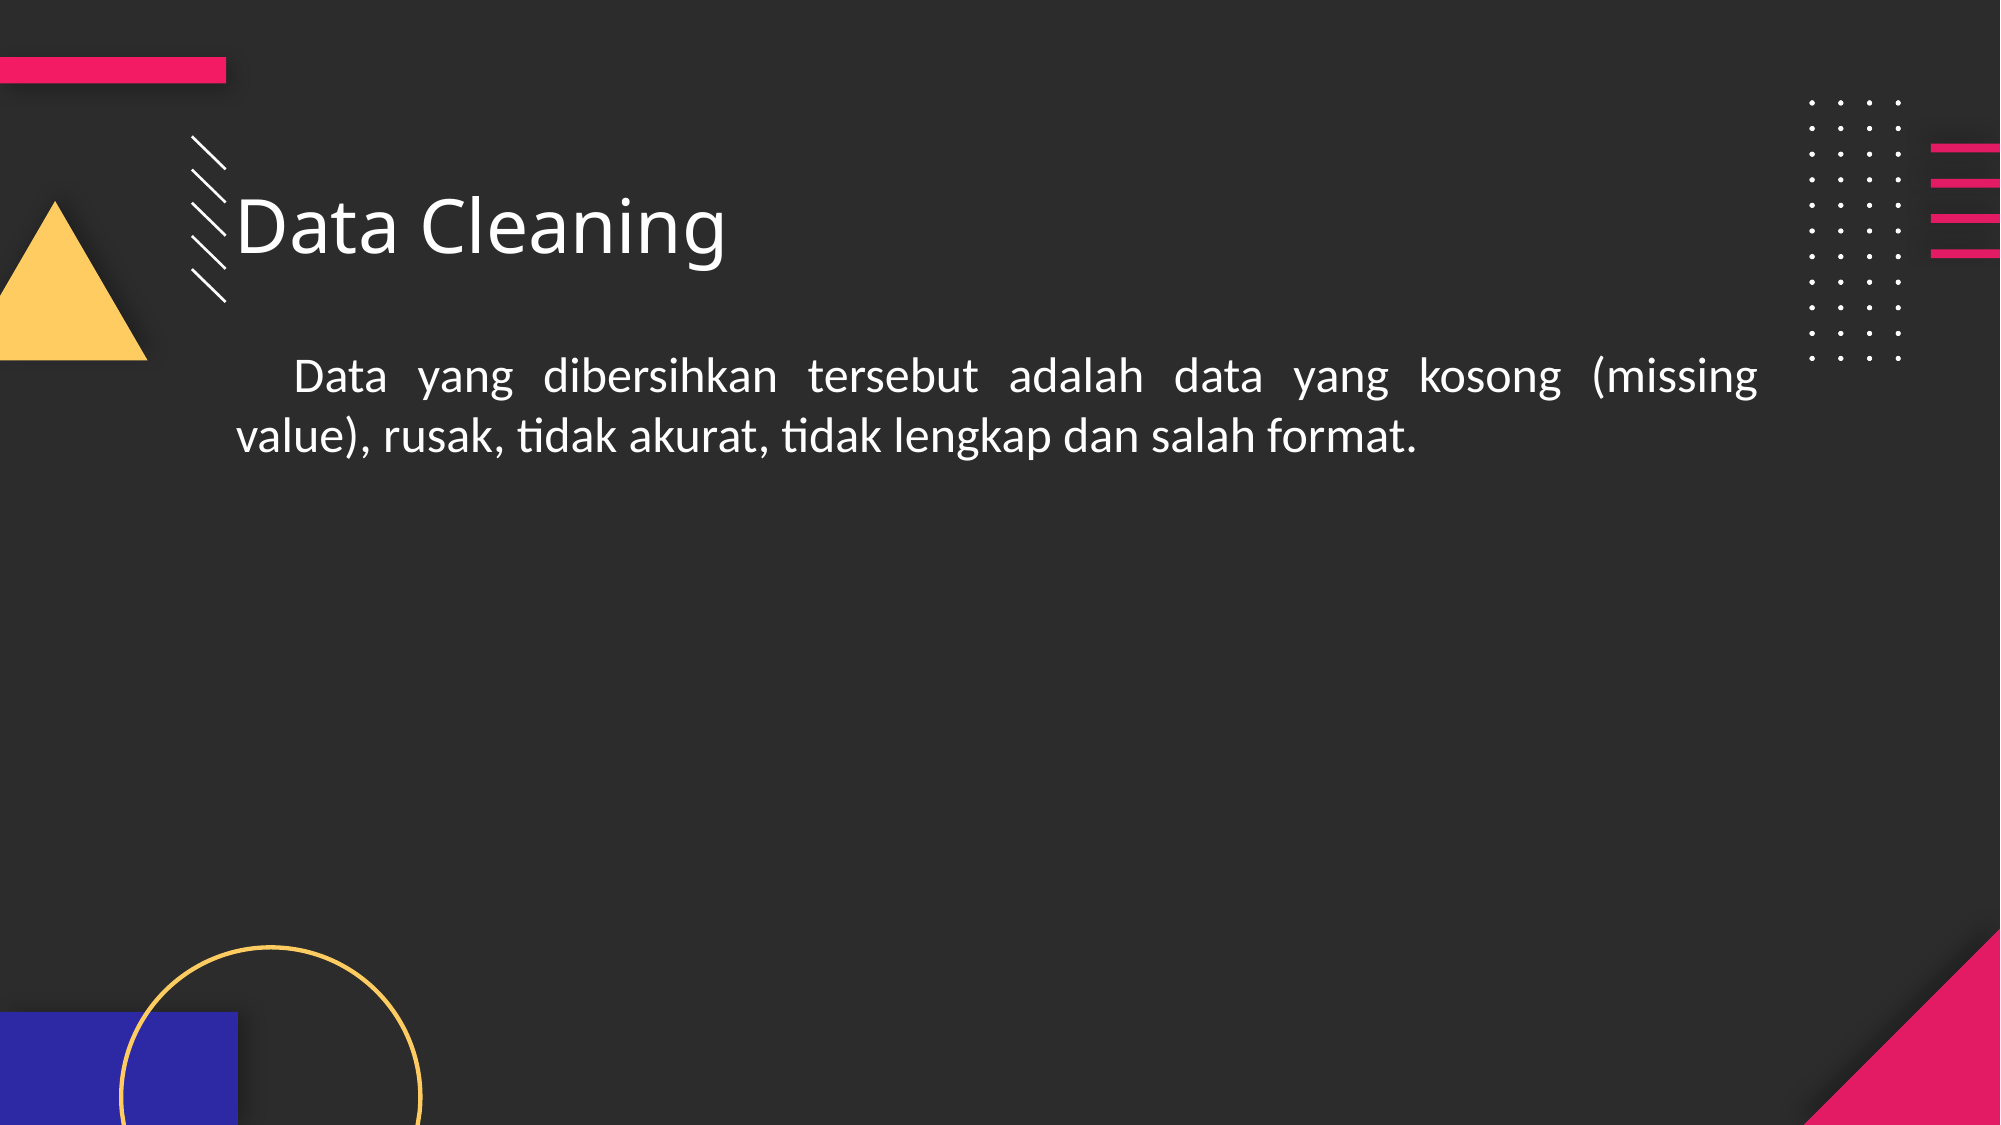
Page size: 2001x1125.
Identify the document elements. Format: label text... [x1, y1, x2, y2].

picture [191, 136, 227, 303]
picture [1810, 101, 1901, 361]
text_box Data yang dibersihkan tersebut adalah data yang kosong (missing value), rusak, tidak akurat, tidak lengkap dan salah format. [219, 335, 1773, 471]
text_box Data Cleaning [219, 170, 1170, 276]
